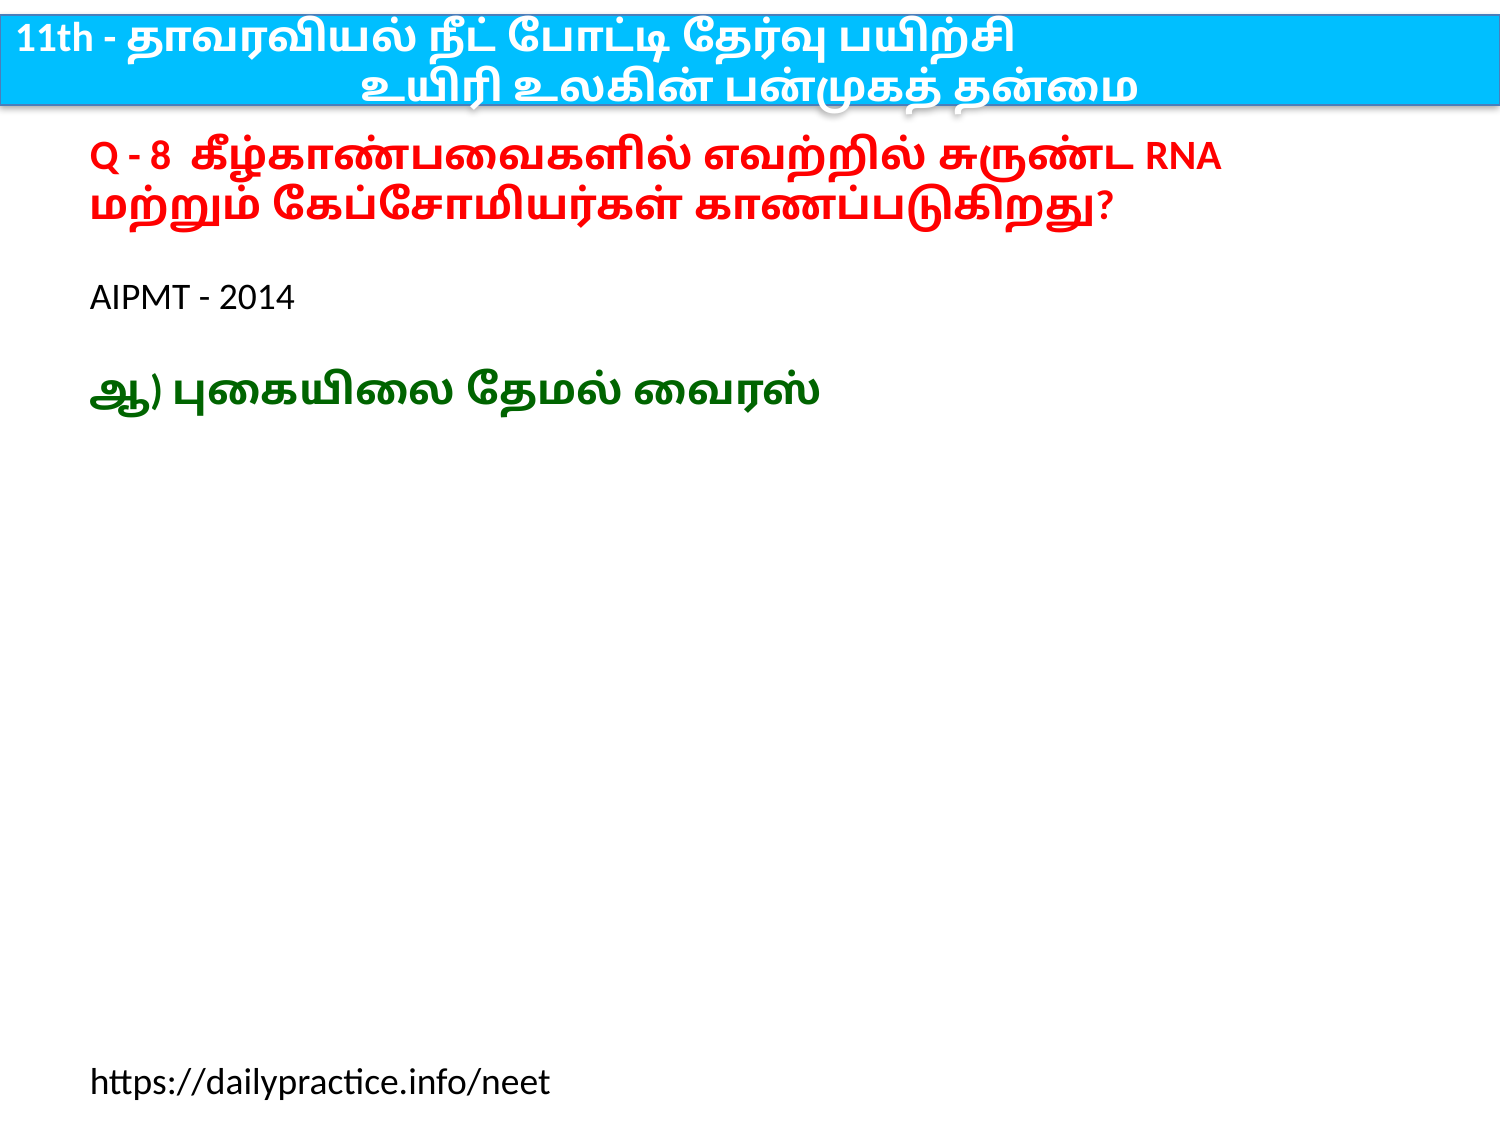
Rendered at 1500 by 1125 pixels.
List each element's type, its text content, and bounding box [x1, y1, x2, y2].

text_box https://dailypractice.info/neet [74, 1049, 675, 1110]
text_box 11th - தாவரவியல் நீட் போட்டி தேர்வு பயிற்சி உயிரி உலகின் பன்முகத் தன்மை [0, 14, 1500, 106]
text_box Q - 8 கீழ்காண்பவைகளில் எவற்றில் சுருண்ட RNA மற்றும் கேப்சோமியர்கள் காணப்படுகிறது? AIPMT - 2014 ஆ) புகையிலை தேமல் வைரஸ் [74, 75, 1275, 420]
